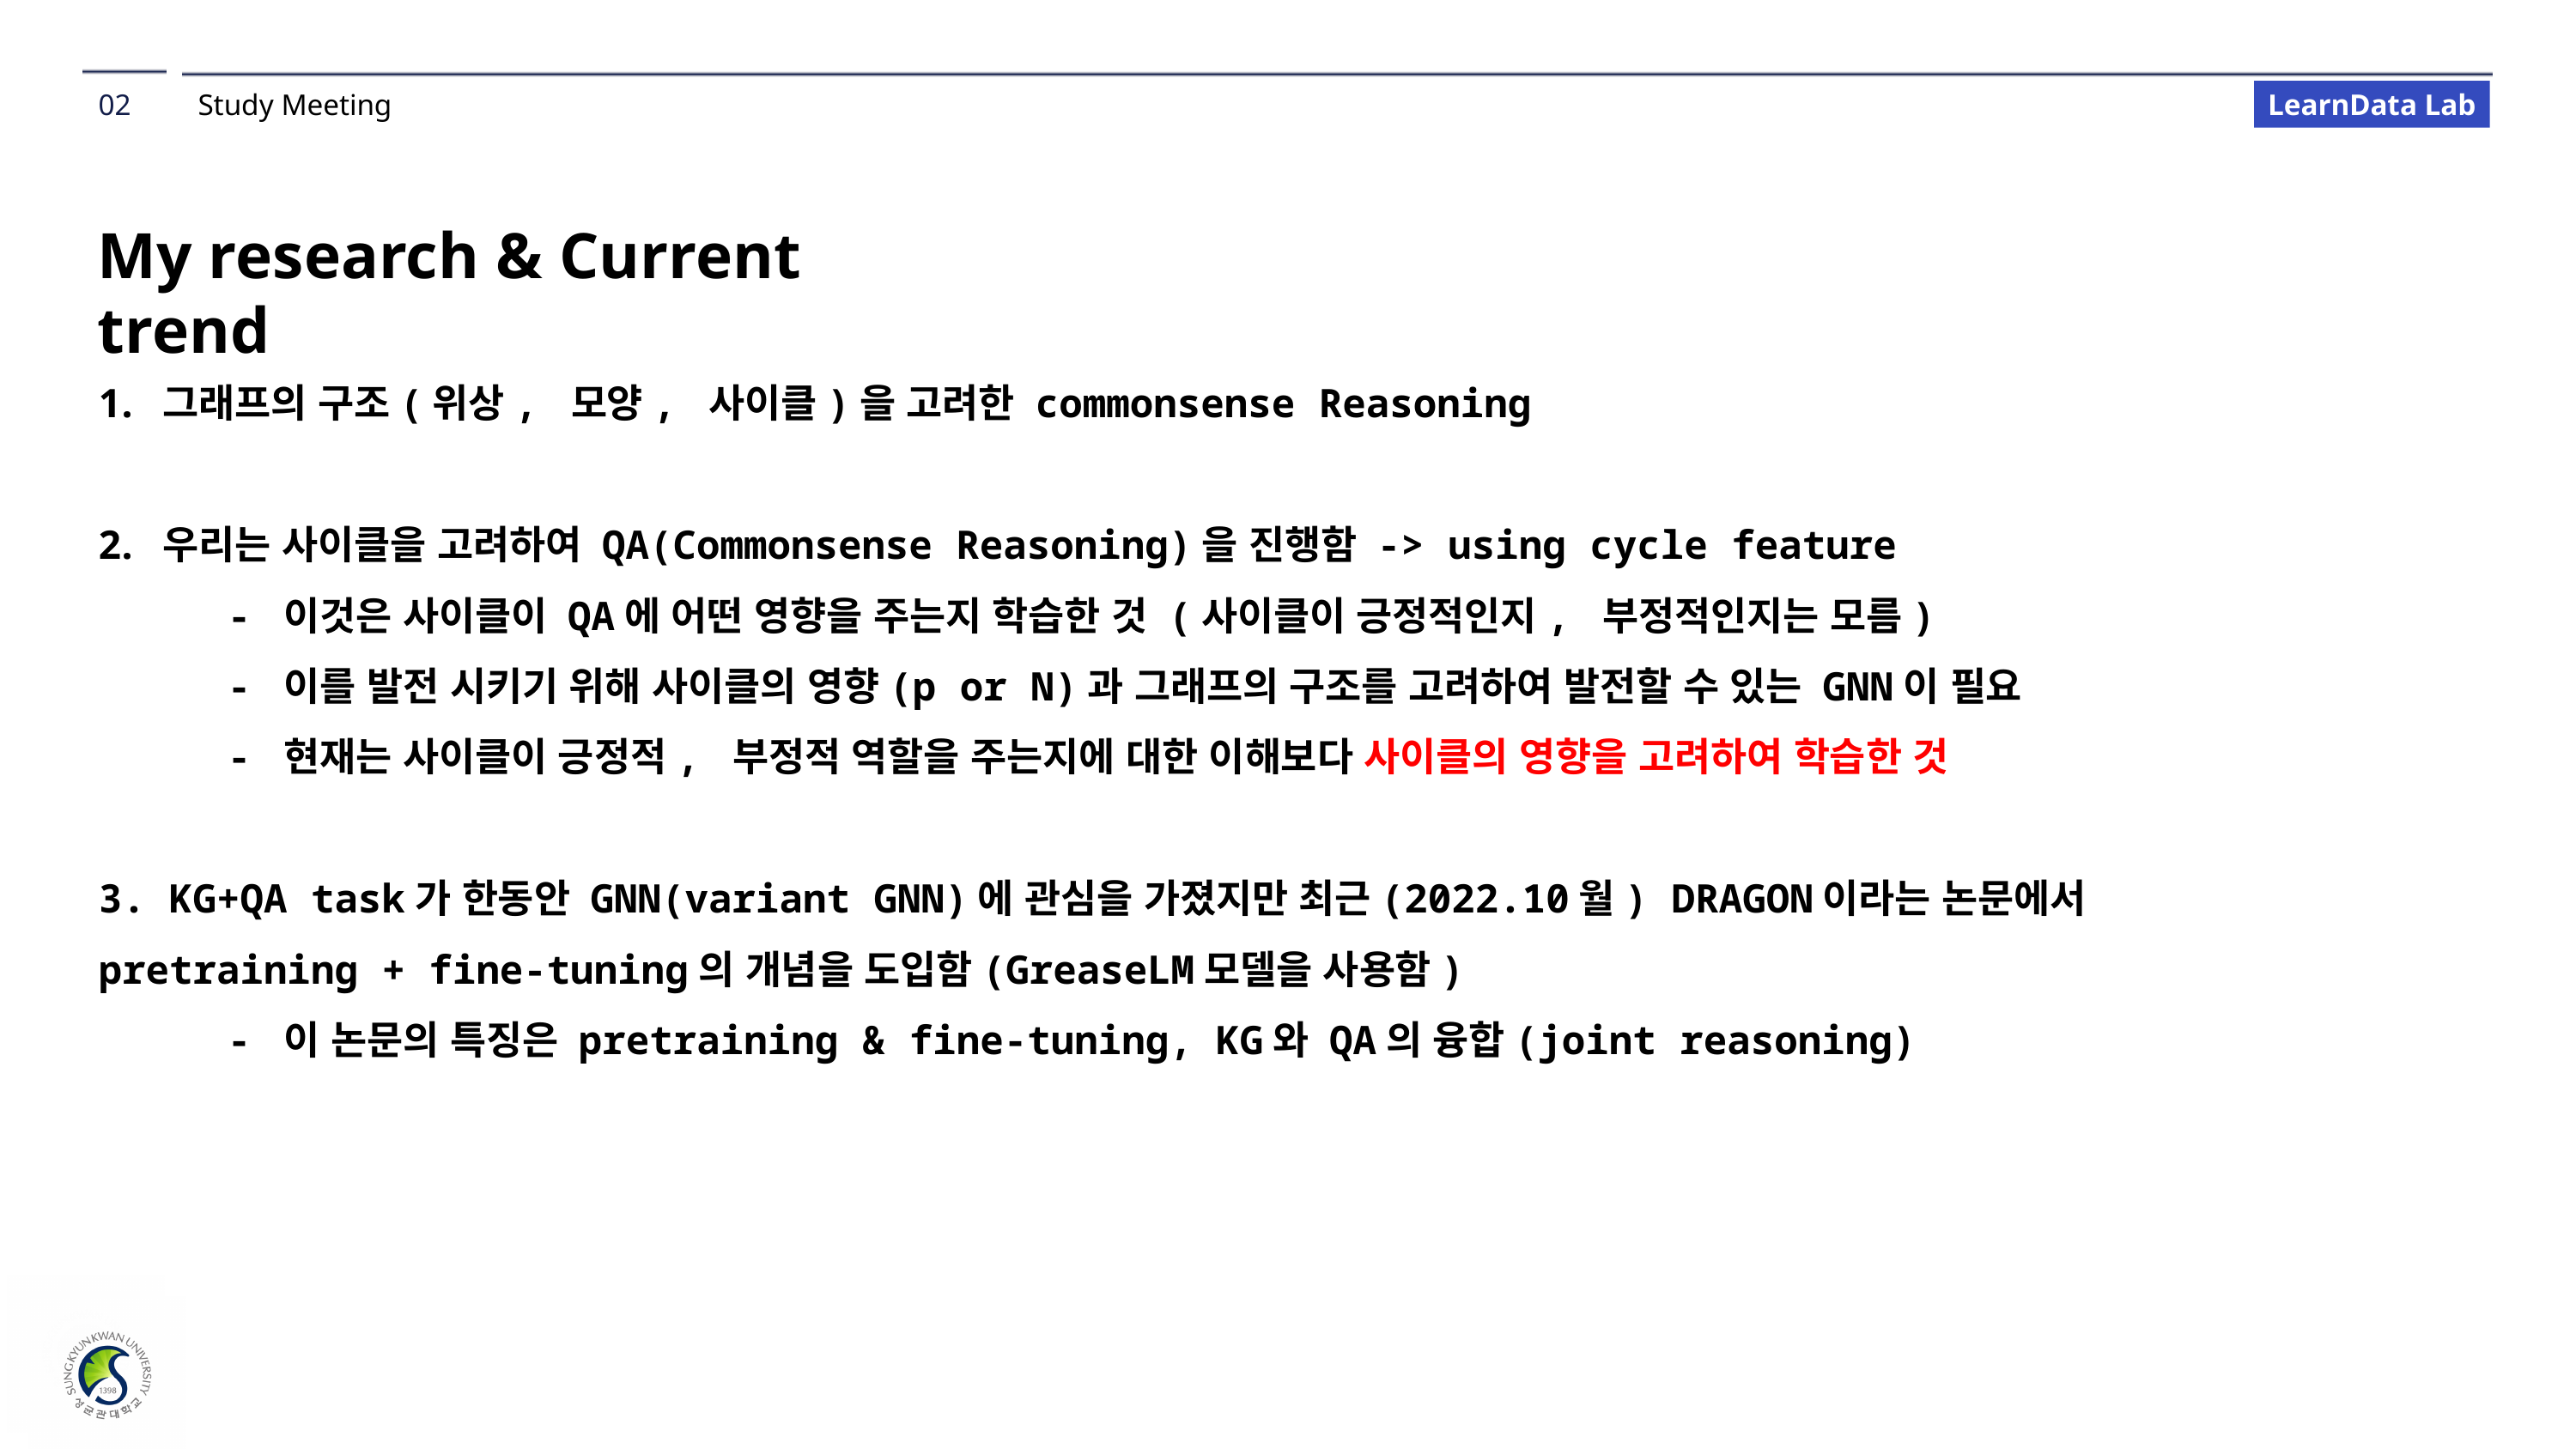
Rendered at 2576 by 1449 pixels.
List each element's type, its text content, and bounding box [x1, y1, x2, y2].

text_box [82, 67, 167, 76]
text_box My research & Current trend [84, 209, 952, 373]
text_box 02 [85, 82, 161, 128]
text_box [185, 80, 2490, 142]
picture [7, 1275, 186, 1449]
text_box 그래프의 구조(위상, 모양, 사이클)을 고려한 commonsense Reasoning 우리는 사이클을 고려하여 QA(Commonsense Reasoning)을 진행함 -> using cycle feature - 이것은 사이클이 QA에 어떤 영향을 주는지 학습한 것 (사이클이 긍정적인지, 부정적인지는 모름) - 이를 발전 시키기 위해 사이클의 영향(p or N)과 그래프의 구조를 고려하여 발전할 수 있는 GNN이 필요 - 현재는 사이클이 긍정적, 부정적 역할을 주는지에 대한 이해보다 사이클의 영향을 고려하여 학습한 것 3. KG+QA task가 한동안 GNN(variant GNN)에 관심을 가졌지만 최근(2022.10월) DRAGON이라는 논문에서 pretraining + fine-tuning의 개념을 도입함(GreaseLM모델을 사용함) - 이 논문의 특징은 pretraining & fine-tuning, KG와 QA의 융합(joint reasoning) [85, 349, 2254, 1282]
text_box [181, 70, 2493, 79]
